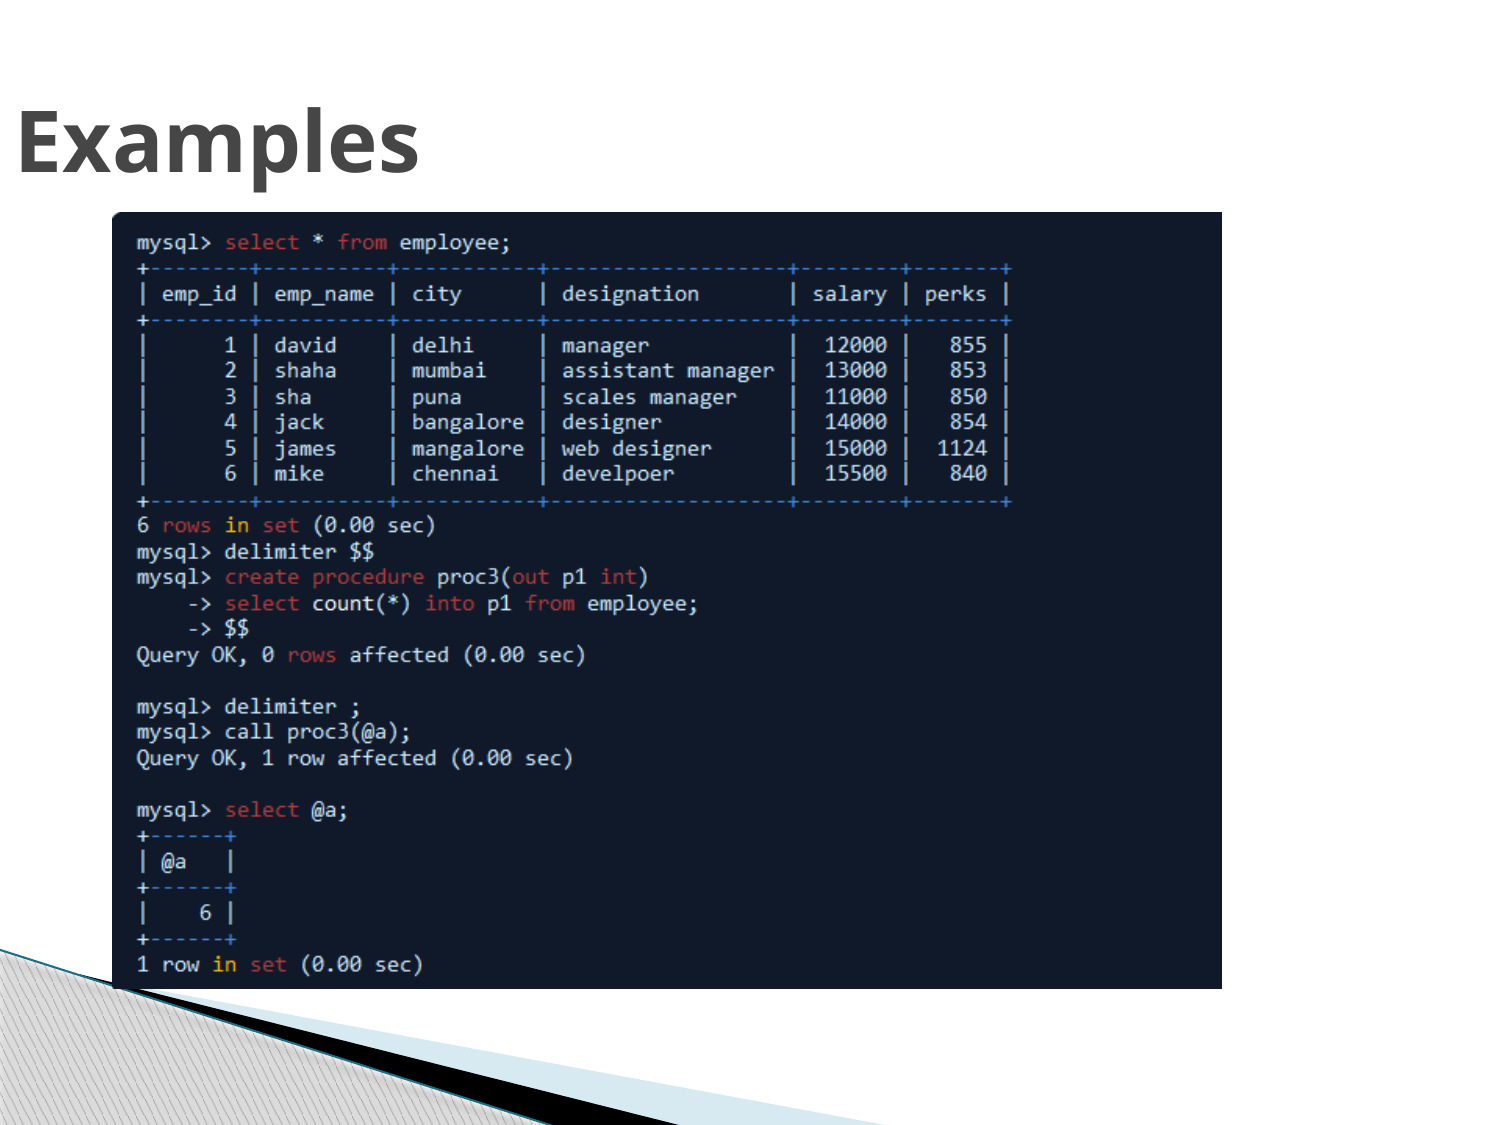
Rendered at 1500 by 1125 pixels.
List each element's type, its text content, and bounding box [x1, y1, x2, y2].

picture [112, 212, 1223, 990]
title Examples [0, 45, 1350, 233]
